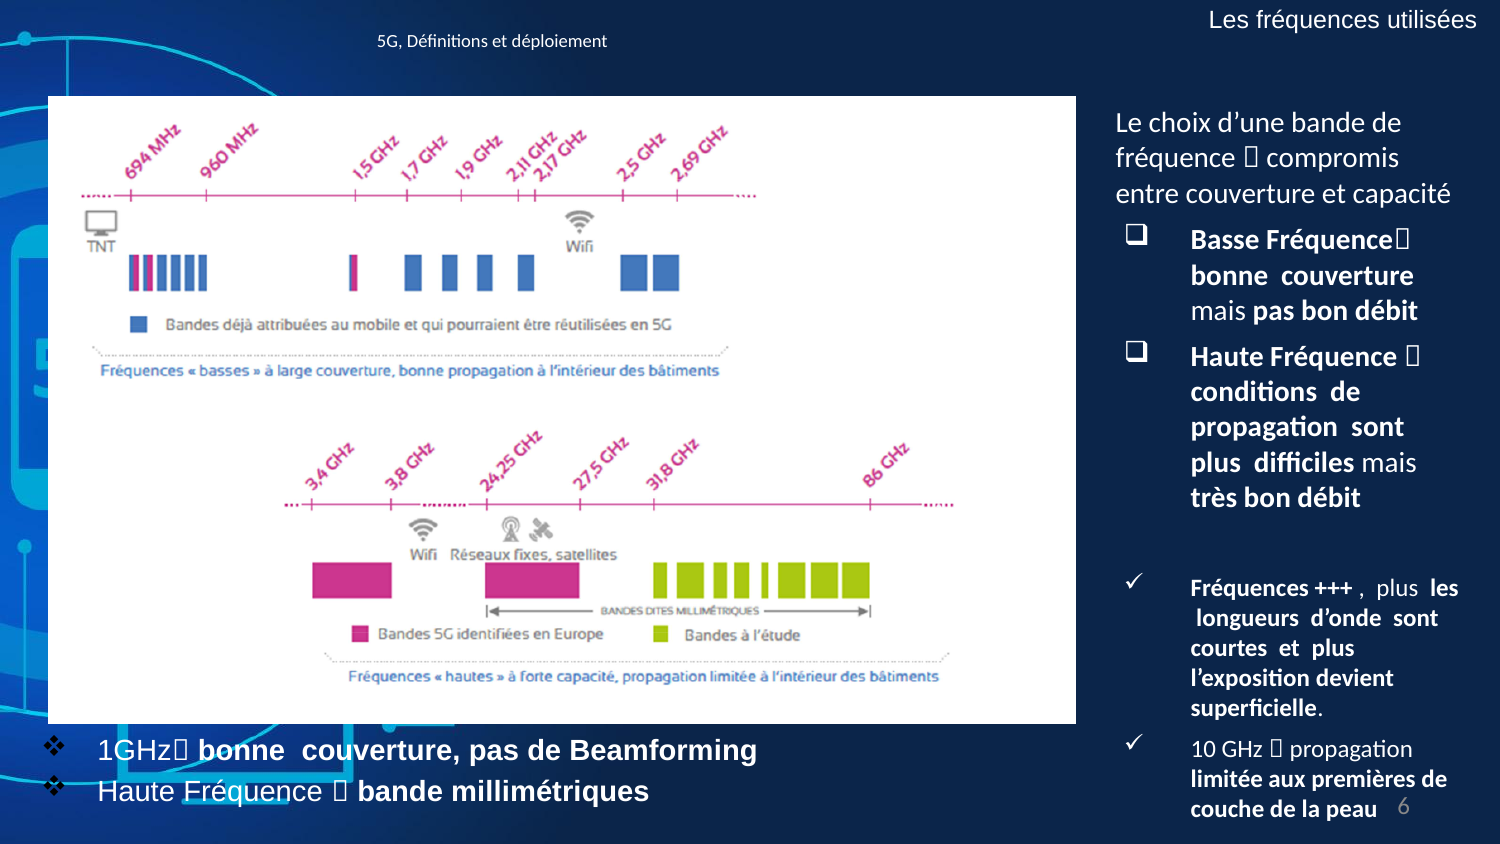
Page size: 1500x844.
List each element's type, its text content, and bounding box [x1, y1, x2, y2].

text_box 1GHz bonne couverture, pas de Beamforming Haute Fréquence  bande millimétriques [26, 724, 1329, 825]
slide_number 6 [1074, 782, 1425, 827]
text_box Les fréquences utilisées [1120, 0, 1500, 38]
title 5G, Définitions et déploiement [23, 21, 627, 59]
picture [0, 0, 1500, 844]
list Le choix d’une bande de fréquence  compromis entre couverture et capacité Basse Fréquence bonne couverture mais pas bon débit Haute Fréquence  conditions de propagation sont plus difficiles mais très bon débit Fréquences +++ , plus les longueurs d’onde sont courtes et plus l’exposition devient superficielle. 10 GHz  propagation limitée aux premières de couche de la peau [1100, 96, 1477, 844]
